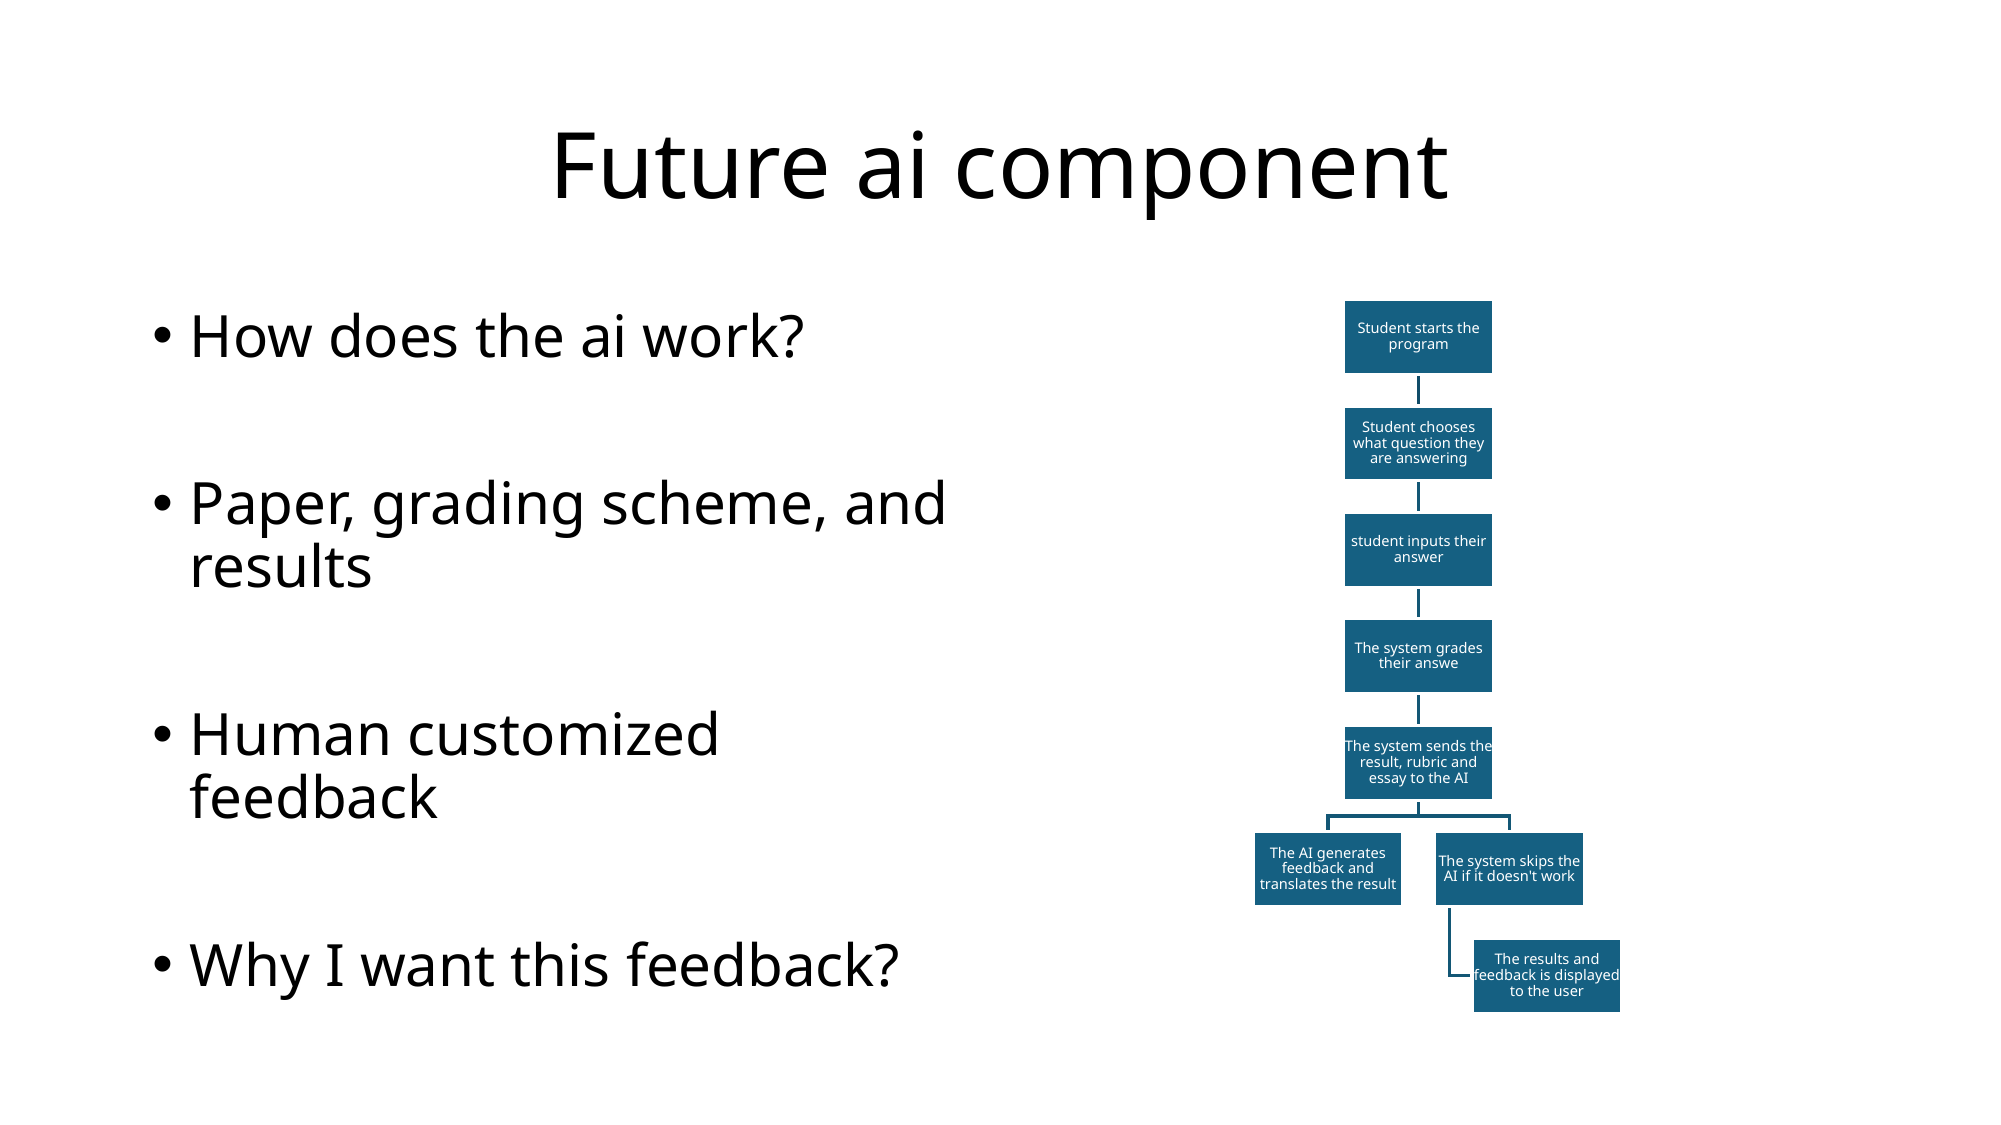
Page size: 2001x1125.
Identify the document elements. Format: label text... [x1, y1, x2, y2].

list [1011, 298, 1863, 1014]
list How does the ai work? Paper, grading scheme, and results Human customized feedback Why I want this feedback? [137, 299, 988, 1014]
title Future ai component [137, 59, 1863, 278]
